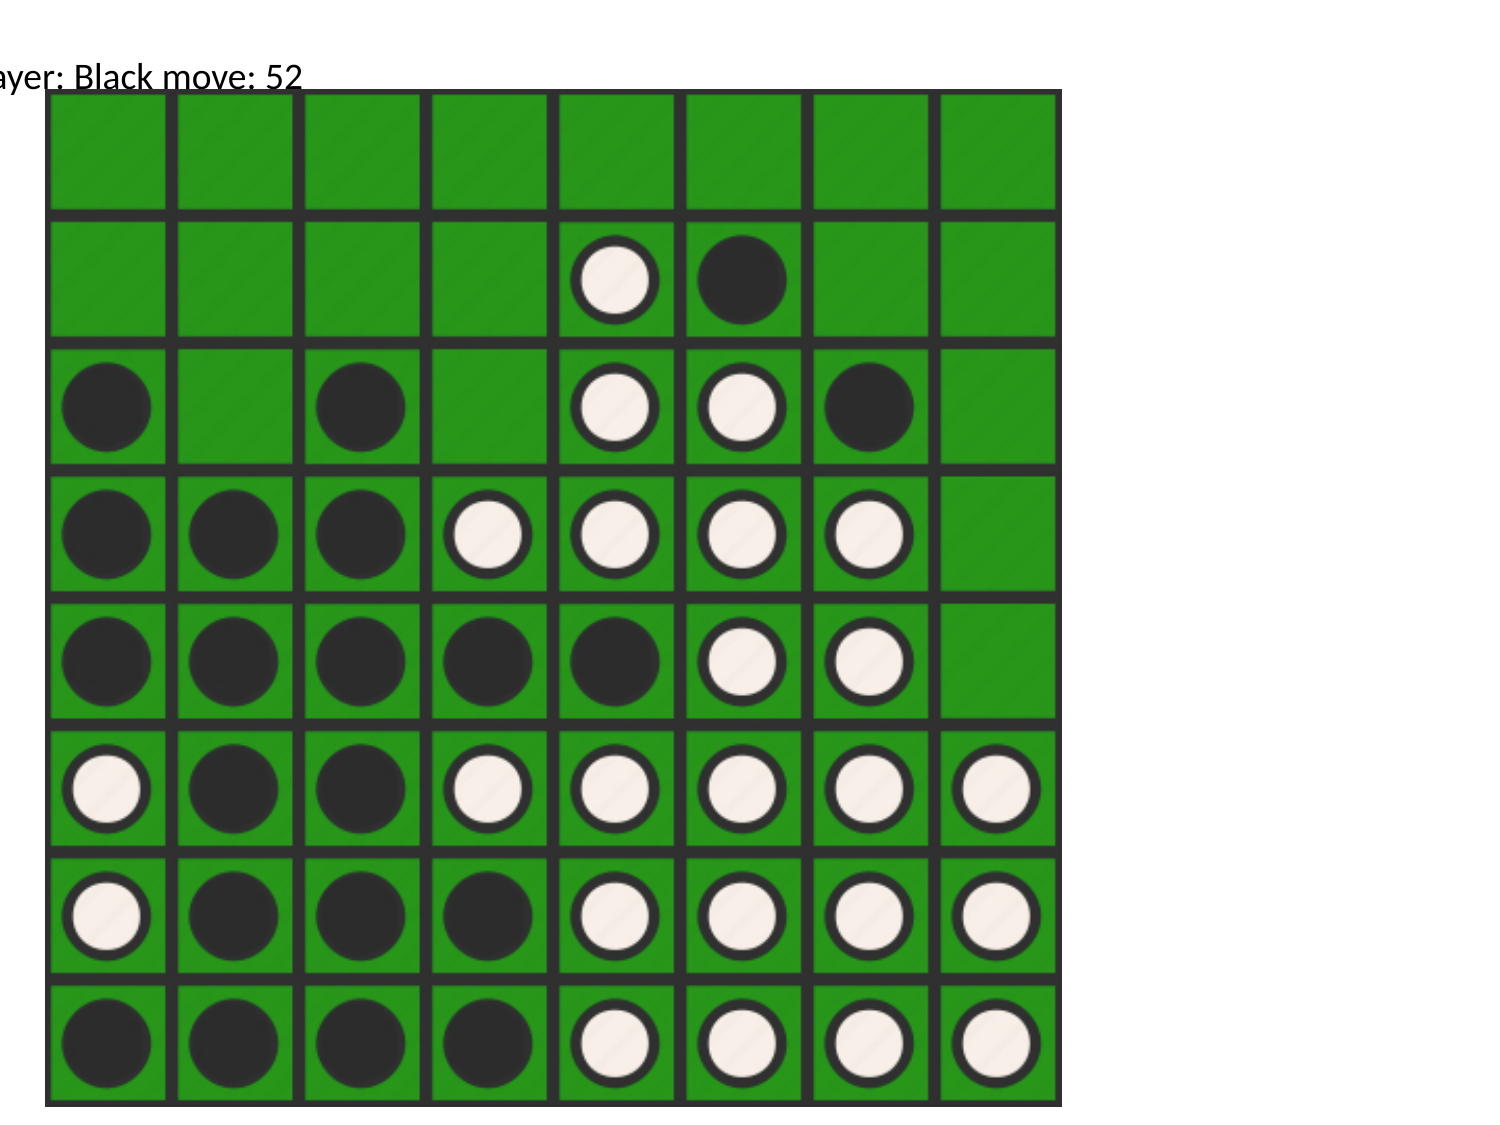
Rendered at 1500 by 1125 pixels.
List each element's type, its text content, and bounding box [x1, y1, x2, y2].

text_box turn: 41 player: Black move: 52 [0, 44, 319, 105]
picture [44, 89, 1062, 1107]
